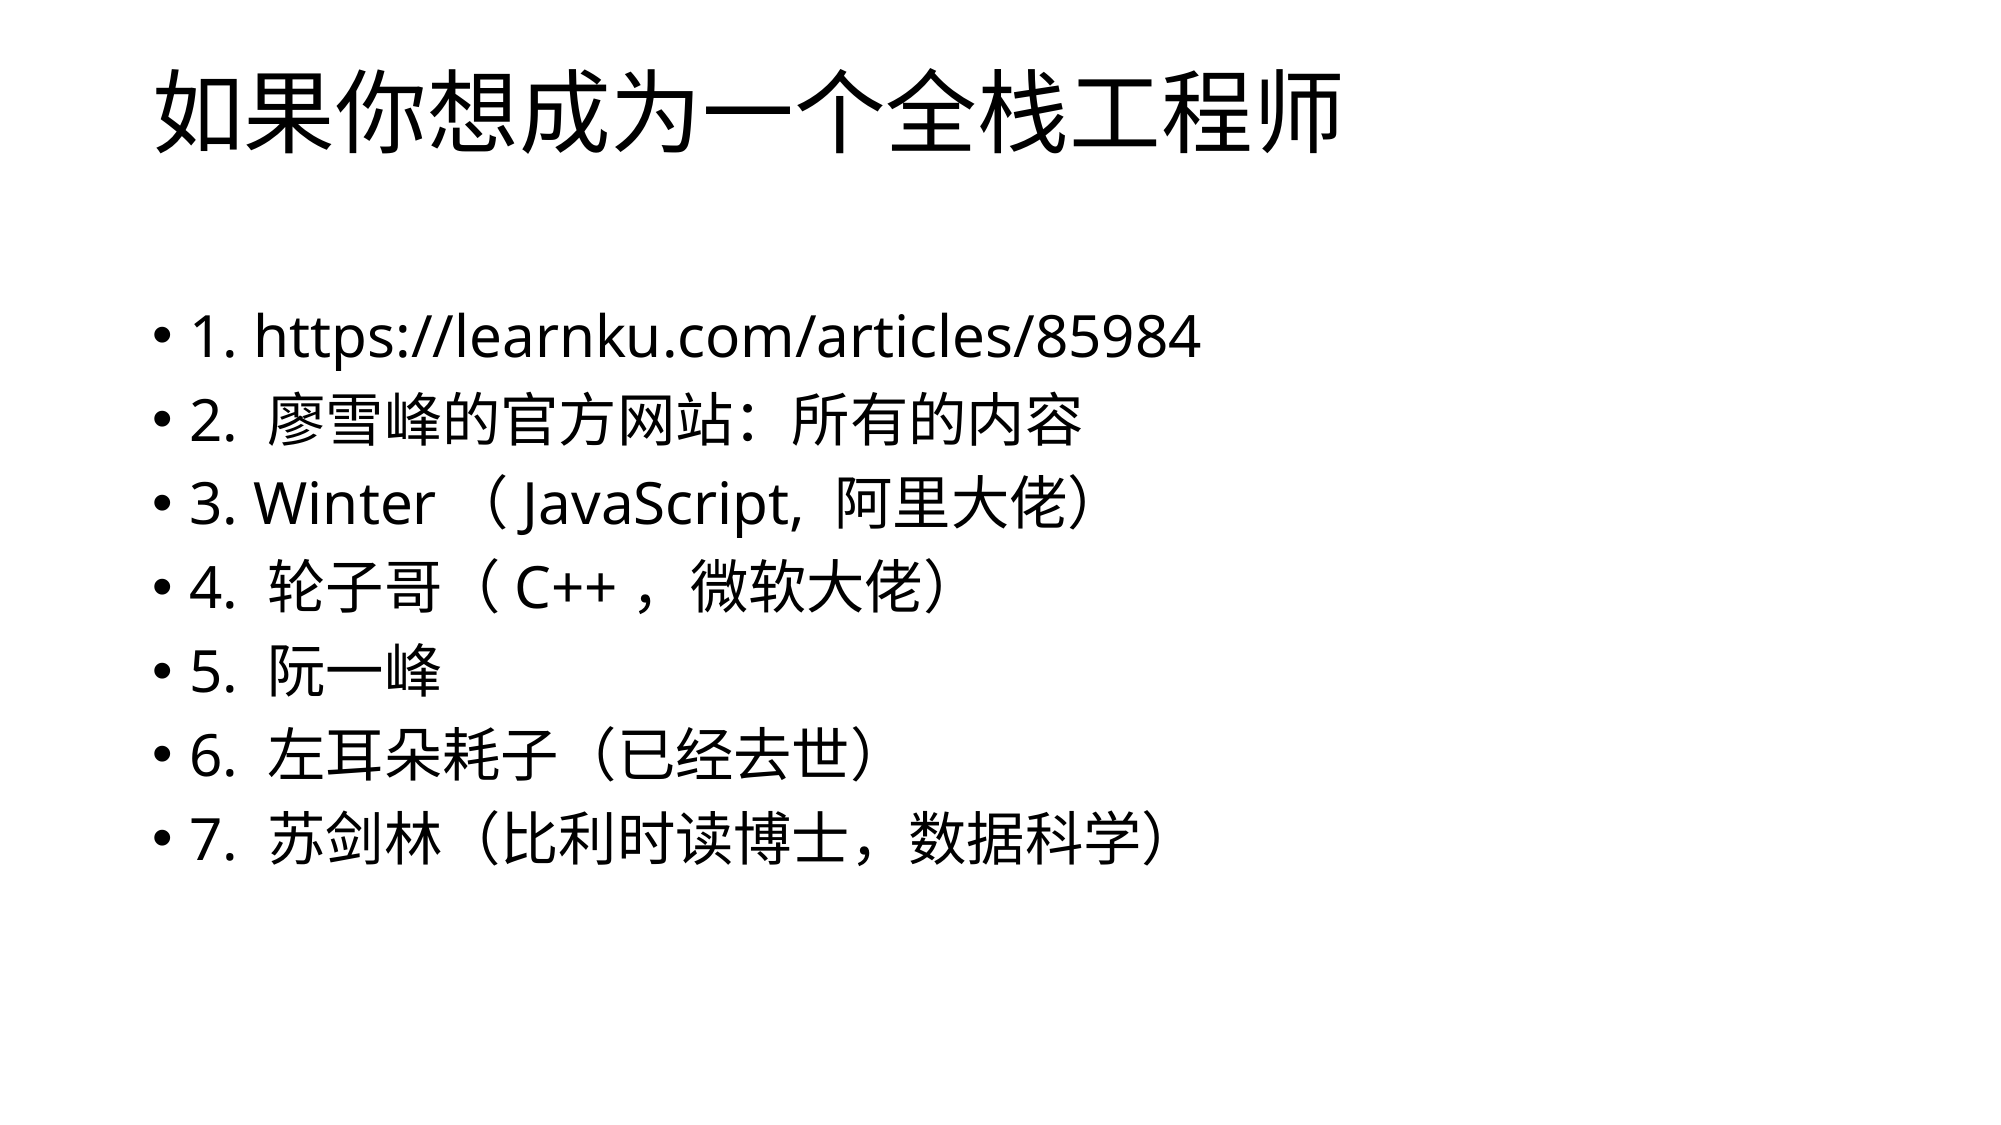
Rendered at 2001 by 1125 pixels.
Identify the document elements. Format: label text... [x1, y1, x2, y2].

list 1. https://learnku.com/articles/85984 2. 廖雪峰的官方网站：所有的内容 3. Winter（JavaScript, 阿里大佬） 4. 轮子哥（C++，微软大佬） 5. 阮一峰 6. 左耳朵耗子（已经去世） 7. 苏剑林（比利时读博士，数据科学） [137, 299, 1863, 1014]
title 如果你想成为一个全栈工程师 [137, 59, 1863, 278]
